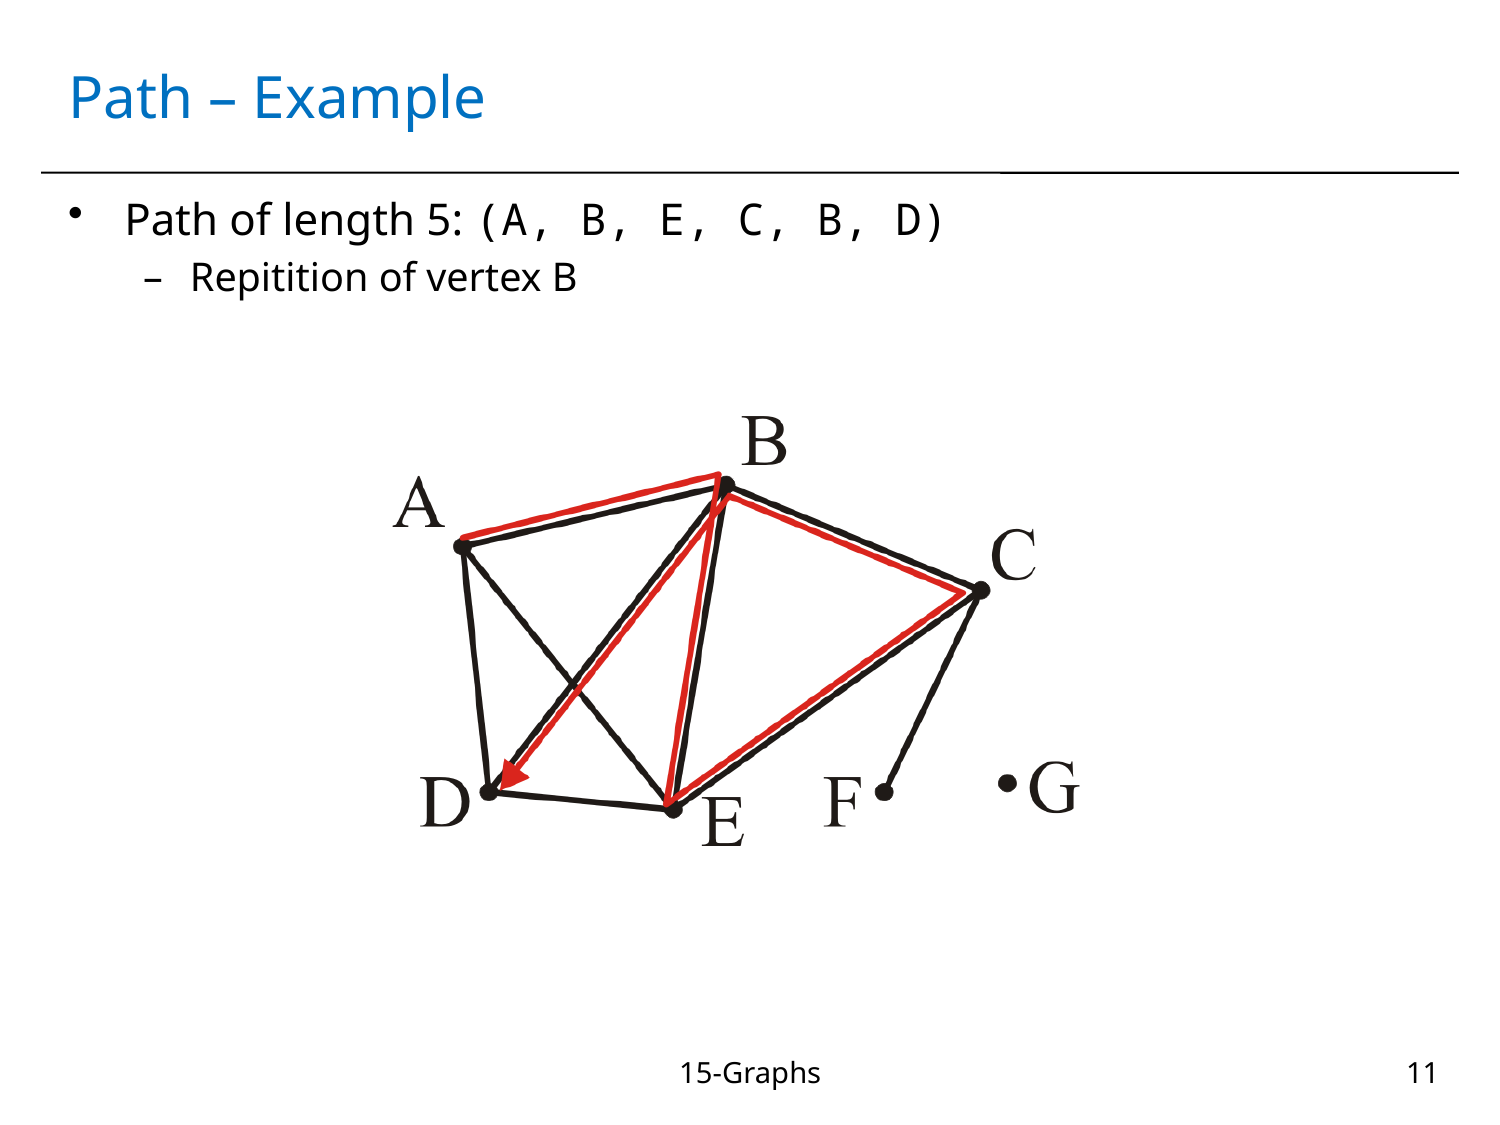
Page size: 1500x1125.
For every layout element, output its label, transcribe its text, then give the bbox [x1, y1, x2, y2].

title Path – Example [52, 30, 1448, 159]
slide_number 11 [1104, 1046, 1455, 1125]
list Path of length 5: (A, B, E, C, B, D) Repitition of vertex B [52, 184, 1448, 1024]
picture [383, 396, 1086, 853]
footer 15-Graphs [502, 1046, 999, 1125]
